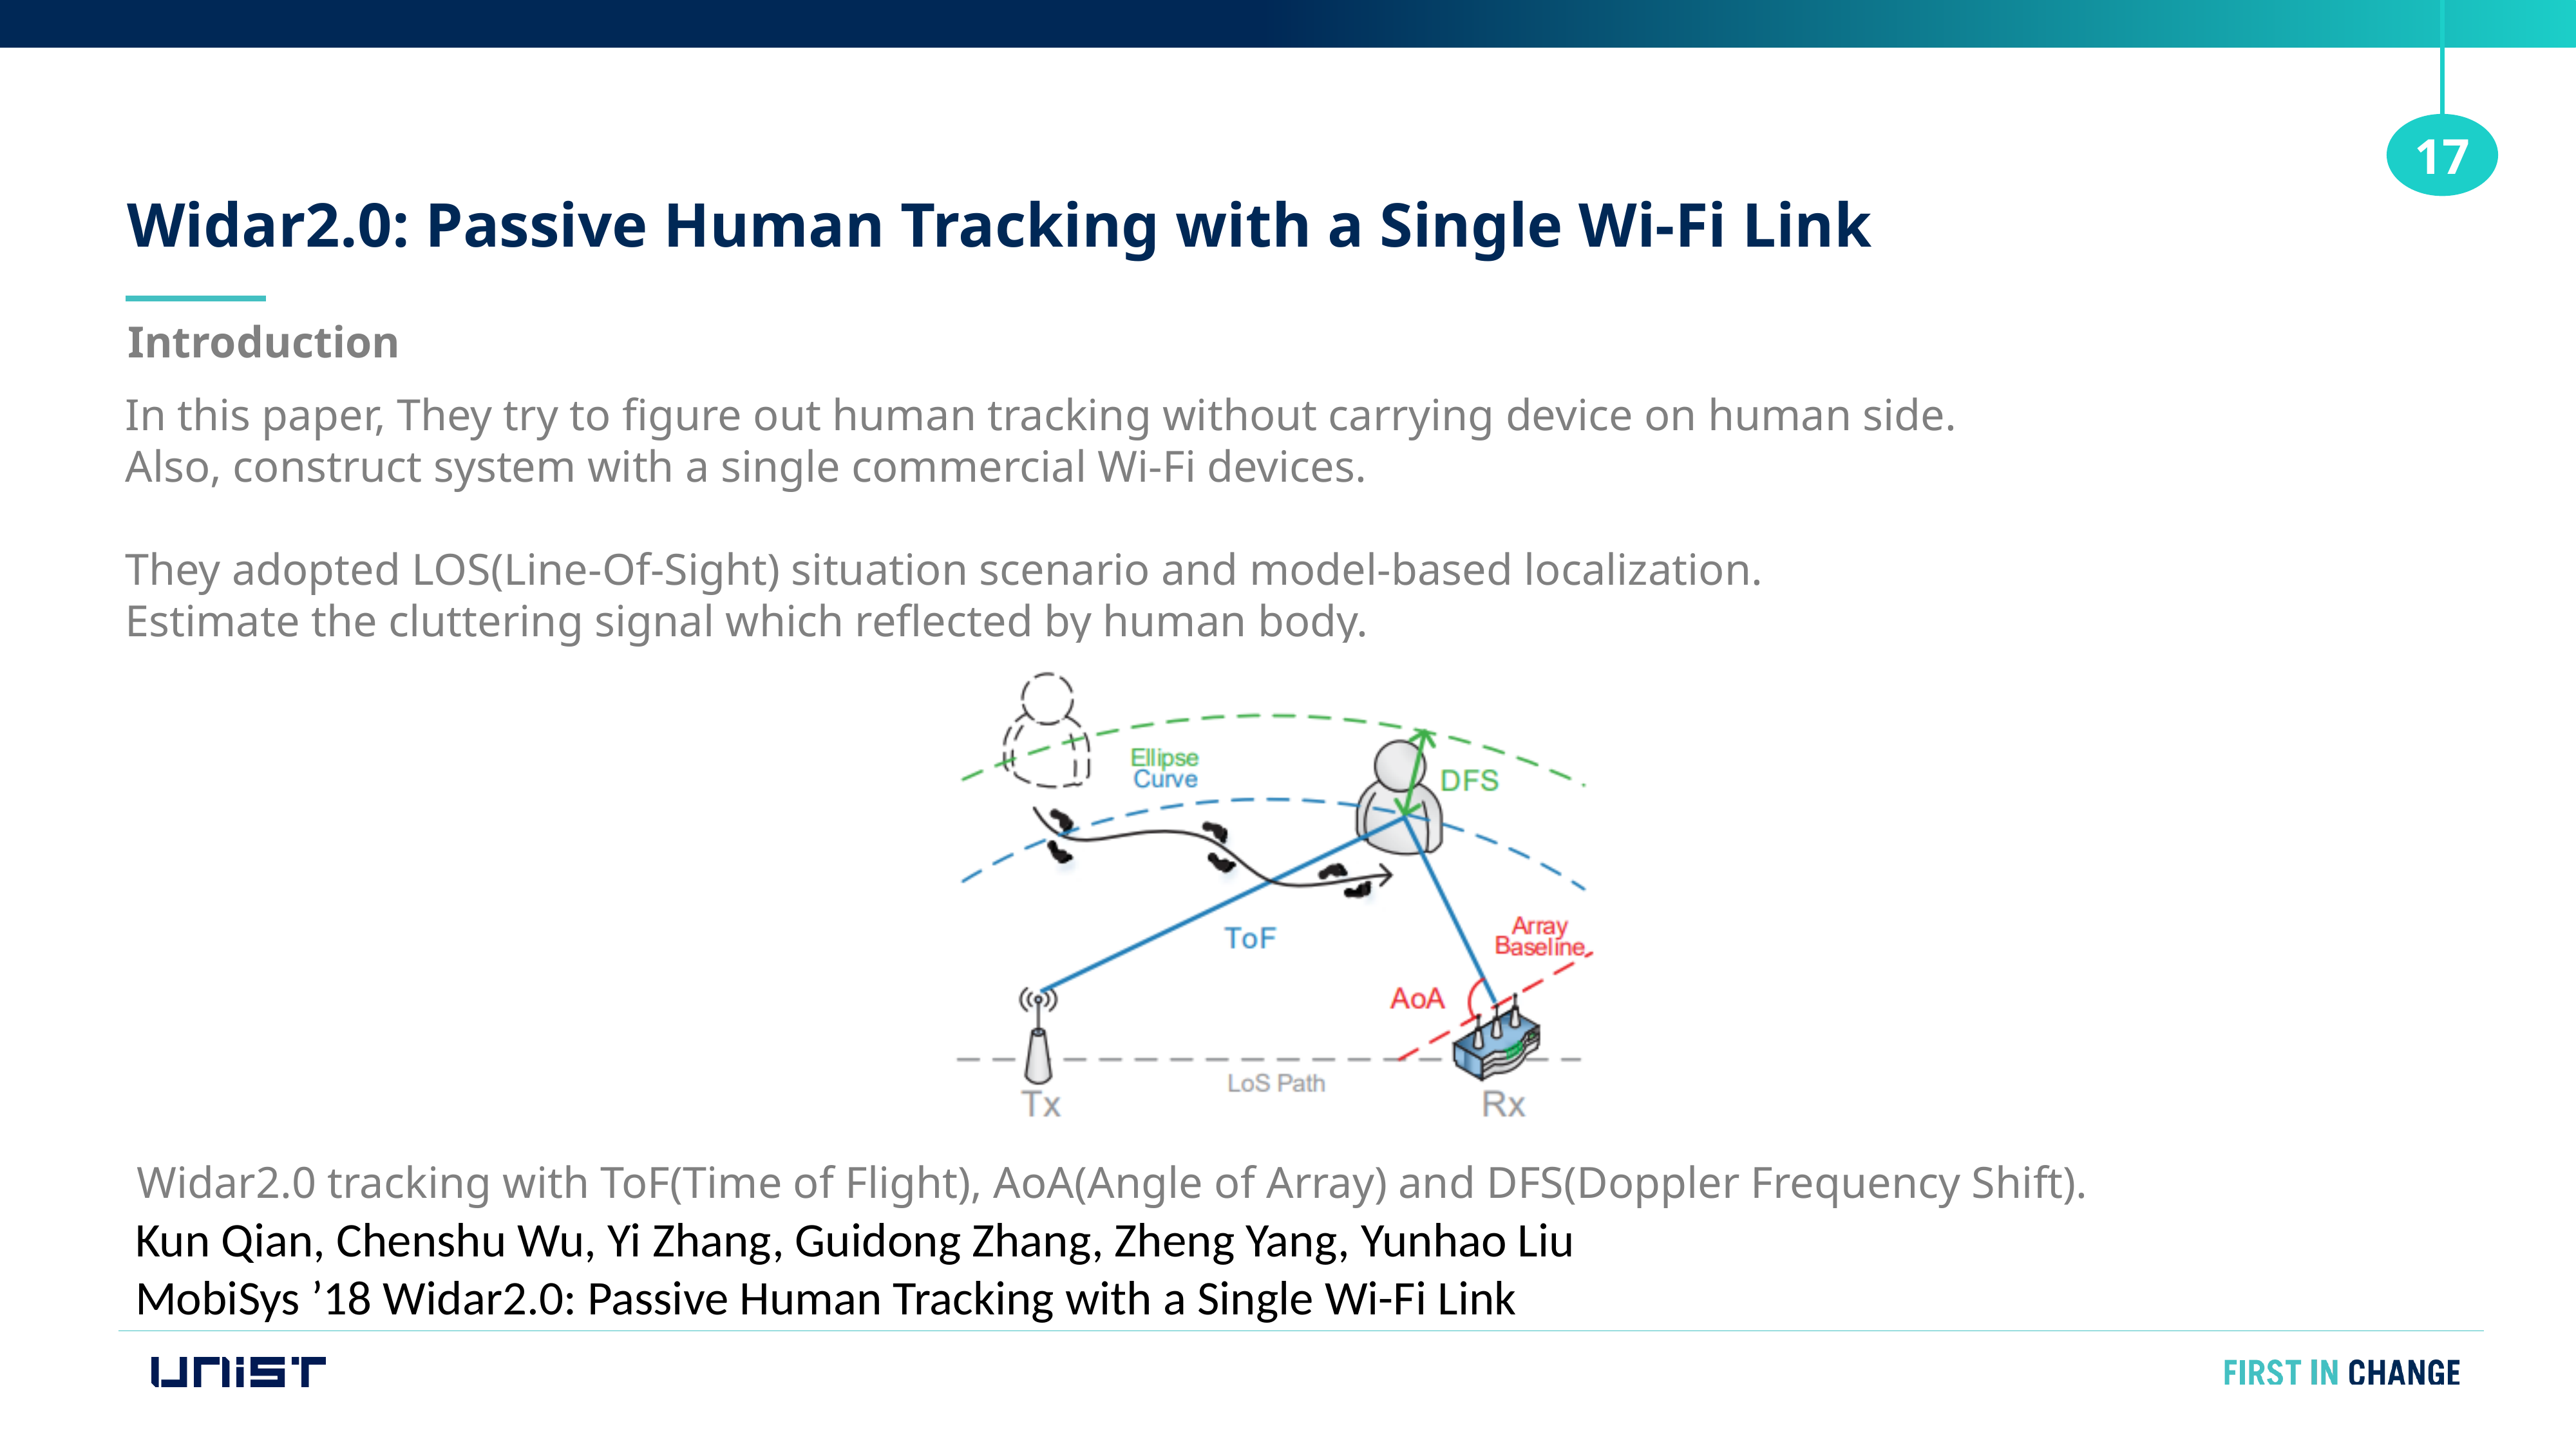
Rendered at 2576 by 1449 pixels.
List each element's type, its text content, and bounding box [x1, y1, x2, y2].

picture [827, 643, 1737, 1142]
picture [151, 1357, 326, 1387]
text_box Widar2.0 tracking with ToF(Time of Flight), AoA(Angle of Array) and DFS(Doppler Frequency Shift). [117, 1150, 2454, 1212]
text_box In this paper, They try to figure out human tracking without carrying device on human side. Also, construct system with a single commercial Wi-Fi devices. They adopted LOS(Line-Of-Sight) situation scenario and model-based localization. Estimate the cluttering signal which reflected by human body. [106, 383, 2443, 702]
text_box Introduction [118, 310, 536, 371]
text_box Widar2.0: Passive Human Tracking with a Single Wi-Fi Link [117, 196, 2360, 264]
picture [2224, 1359, 2460, 1385]
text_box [0, 0, 2576, 196]
text_box Kun Qian, Chenshu Wu, Yi Zhang, Guidong Zhang, Zheng Yang, Yunhao Liu MobiSys ’18 Widar2.0: Passive Human Tracking with a Single Wi-Fi Link [126, 1204, 2058, 1329]
